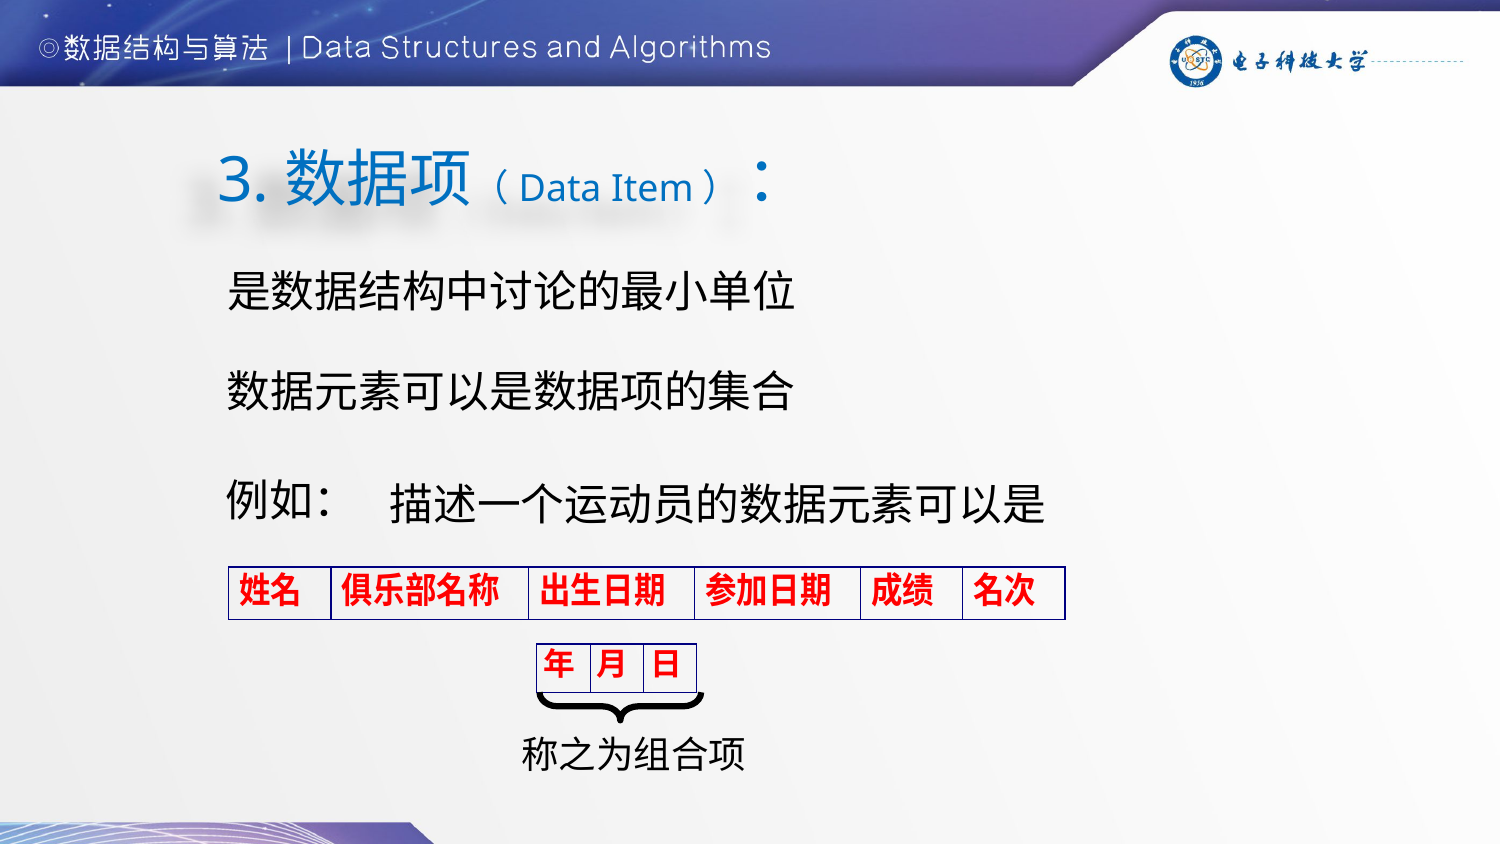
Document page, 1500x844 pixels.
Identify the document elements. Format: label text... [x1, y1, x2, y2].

text_box 数据元素可以是数据项的集合 [212, 356, 1029, 424]
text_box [518, 642, 701, 731]
text_box 是数据结构中讨论的最小单位 [212, 256, 811, 324]
text_box 例如： [210, 465, 372, 533]
picture [0, 0, 1500, 844]
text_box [213, 565, 1189, 692]
text_box 描述一个运动员的数据元素可以是 [374, 469, 1061, 537]
text_box 3.数据项（Data Item） ： [186, 131, 824, 221]
text_box 称之为组合项 [506, 723, 771, 784]
